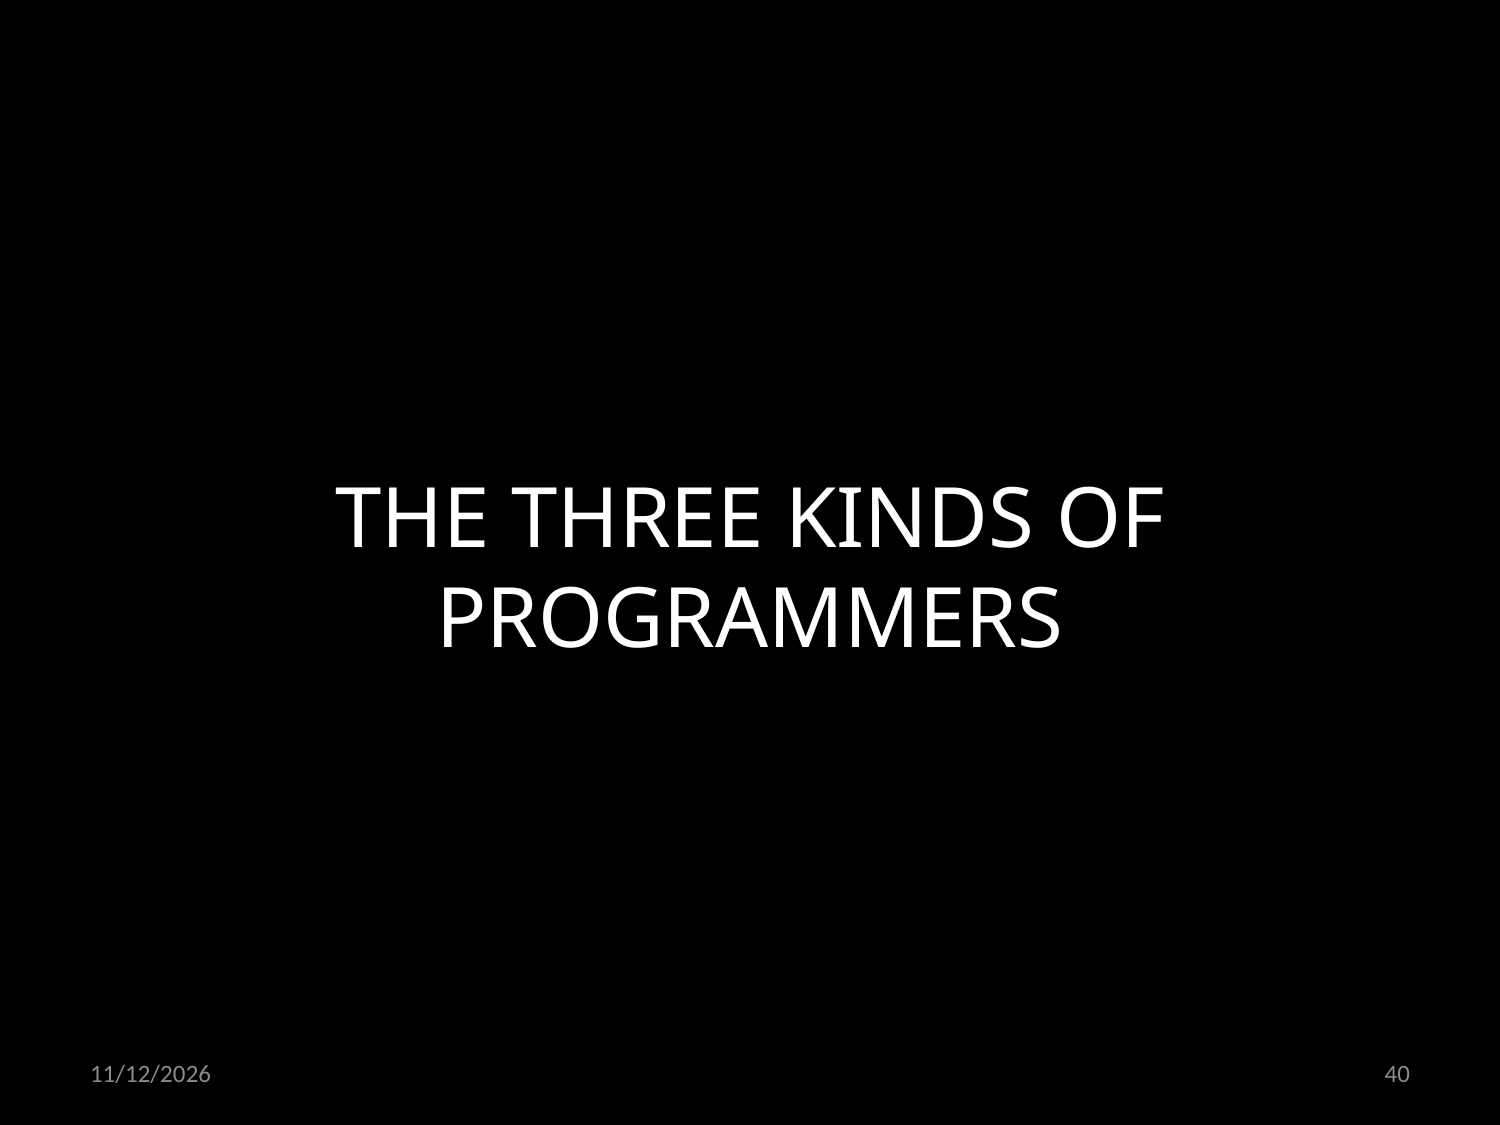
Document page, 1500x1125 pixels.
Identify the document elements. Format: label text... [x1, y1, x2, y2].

slide_number 40 [1074, 1042, 1425, 1103]
list THE THREE KINDS OF PROGRAMMERS [0, 457, 1500, 559]
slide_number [75, 1042, 425, 1103]
